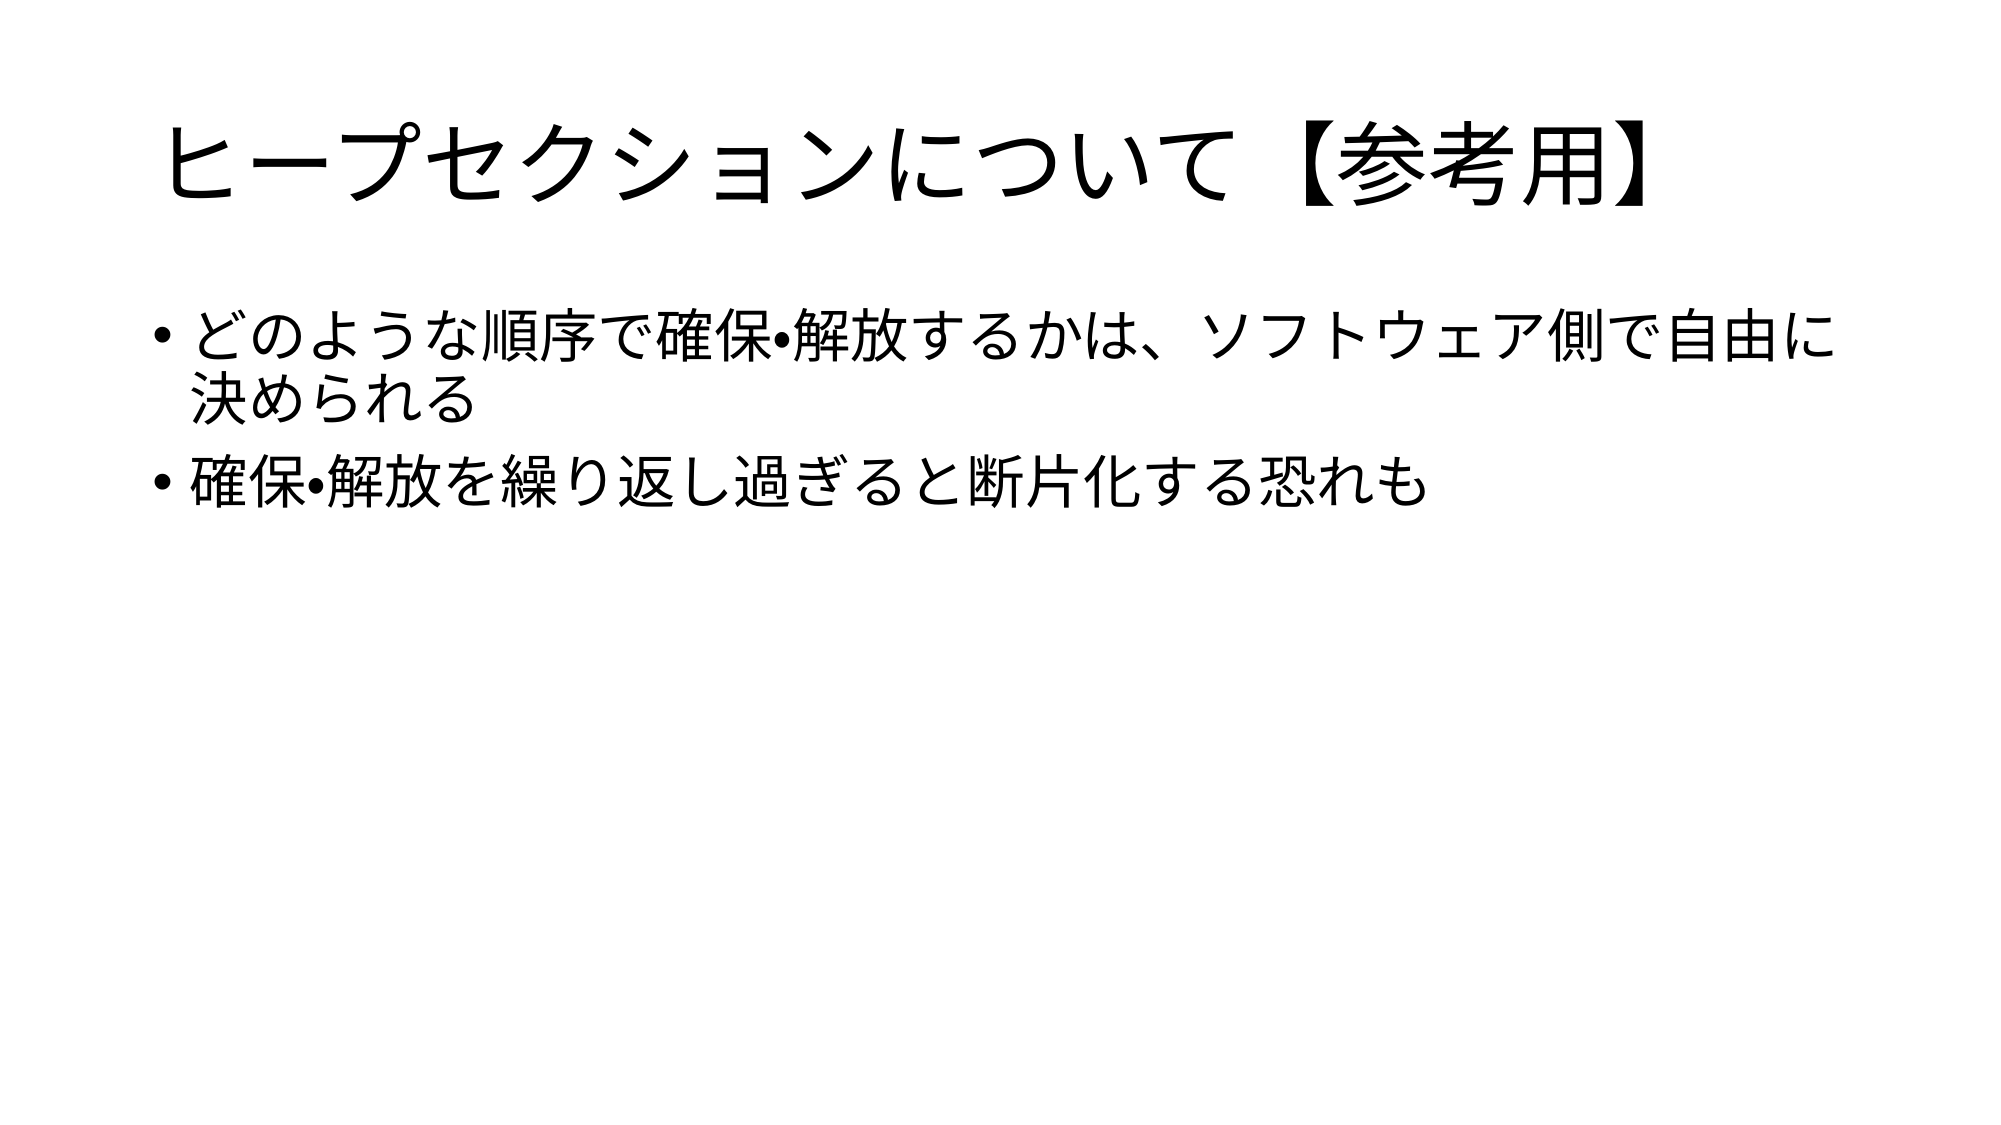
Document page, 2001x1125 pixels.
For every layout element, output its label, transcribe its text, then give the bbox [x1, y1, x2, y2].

list どのような順序で確保・解放するかは、ソフトウェア側で自由に決められる 確保・解放を繰り返し過ぎると断片化する恐れも [137, 299, 1863, 1090]
title ヒープセクションについて【参考用】 [137, 59, 1863, 278]
